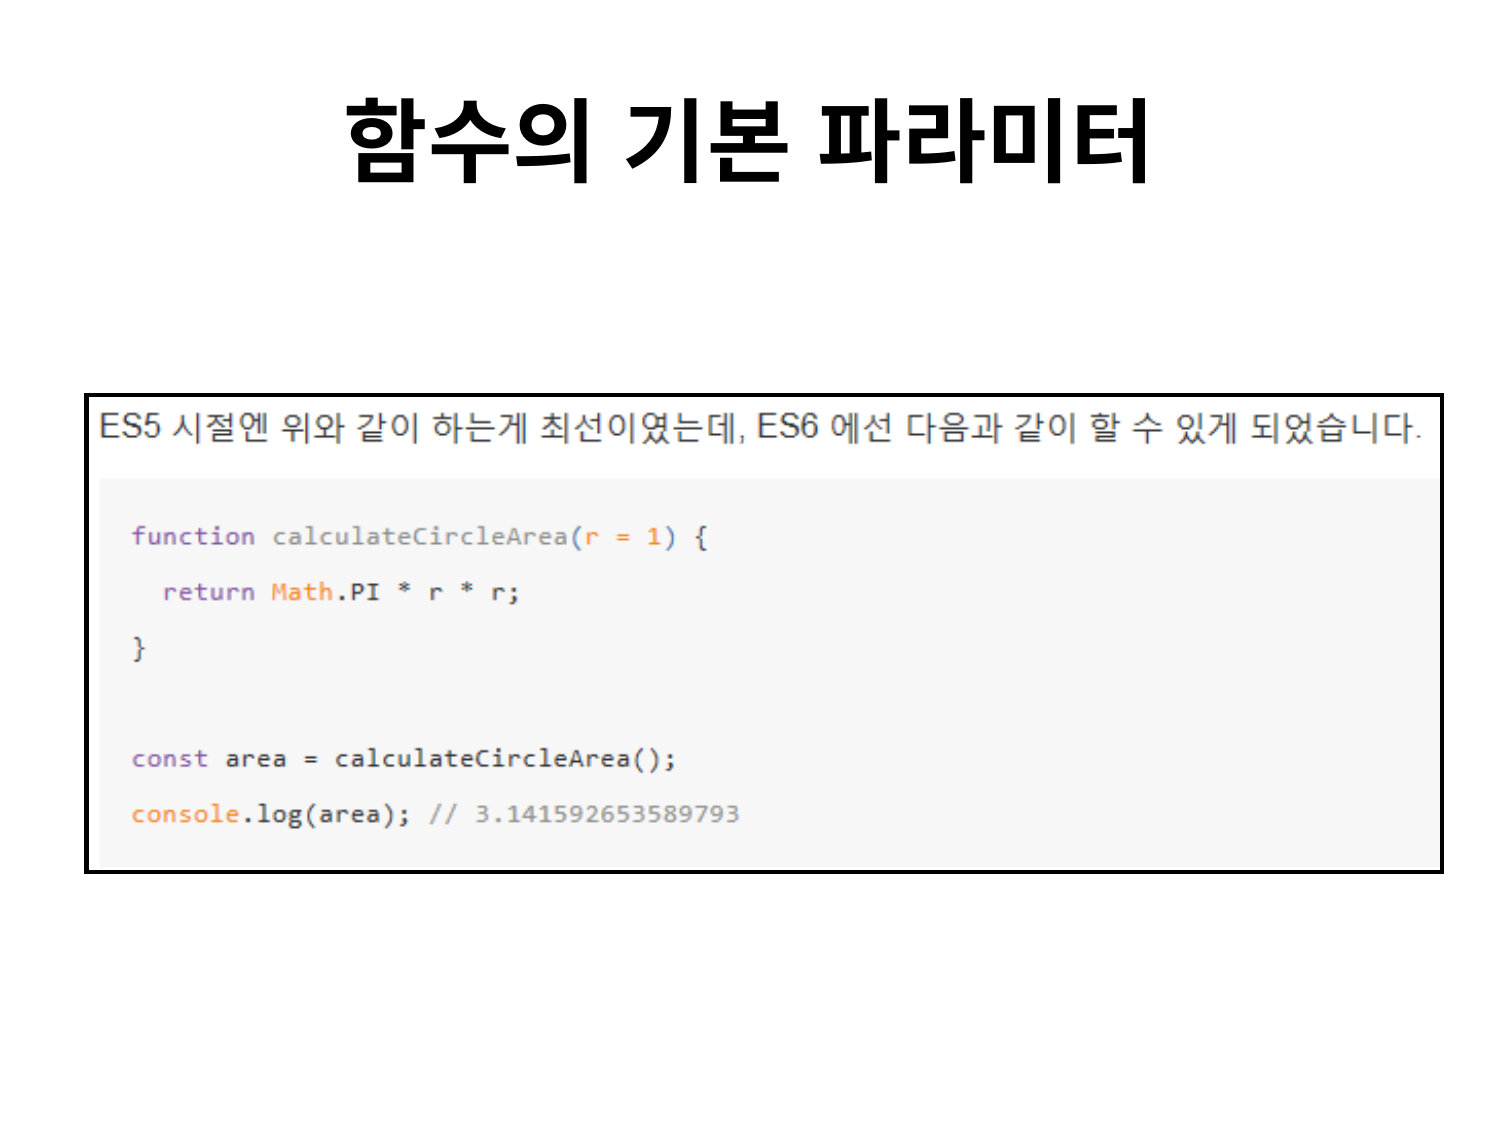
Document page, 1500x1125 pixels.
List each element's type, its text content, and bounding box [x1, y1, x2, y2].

picture [88, 396, 1441, 870]
title 함수의 기본 파라미터 [75, 45, 1425, 233]
